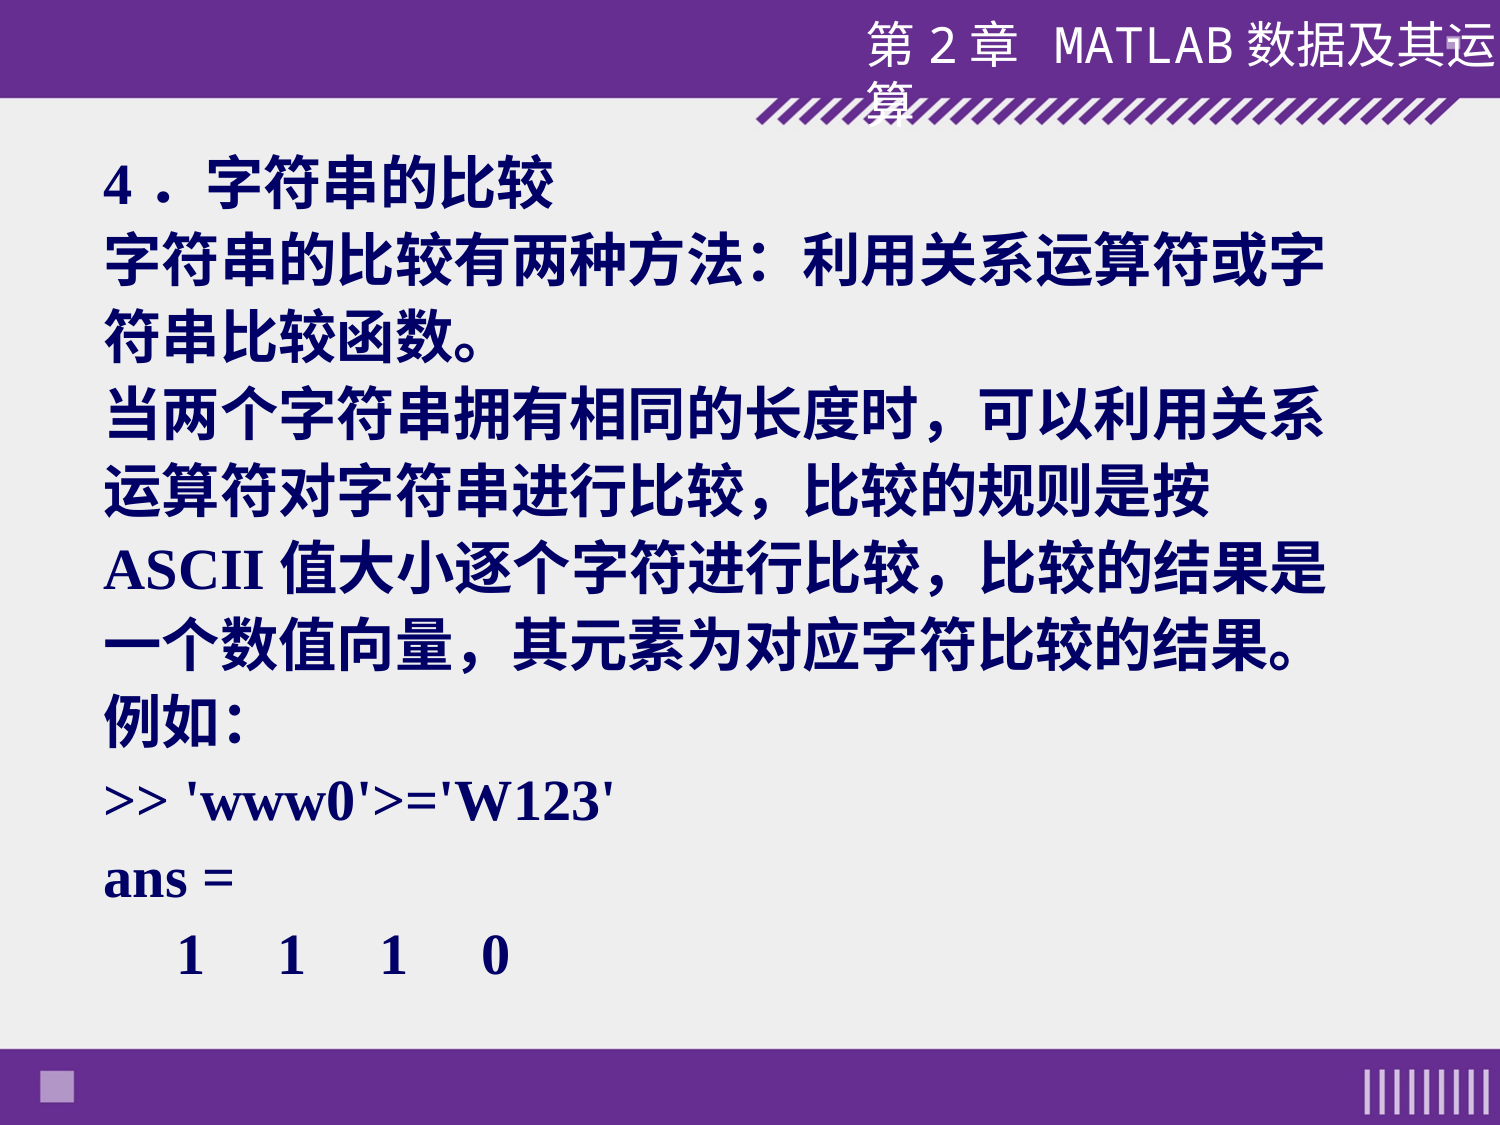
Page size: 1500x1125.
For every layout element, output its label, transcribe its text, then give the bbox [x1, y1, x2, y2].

text_box 4．字符串的比较 字符串的比较有两种方法：利用关系运算符或字符串比较函数。 当两个字符串拥有相同的长度时，可以利用关系运算符对字符串进行比较，比较的规则是按ASCII值大小逐个字符进行比较，比较的结果是一个数值向量，其元素为对应字符比较的结果。例如： >> 'www0'>='W123' ans = 1 1 1 0 [89, 132, 1389, 994]
picture [0, 0, 1500, 1125]
